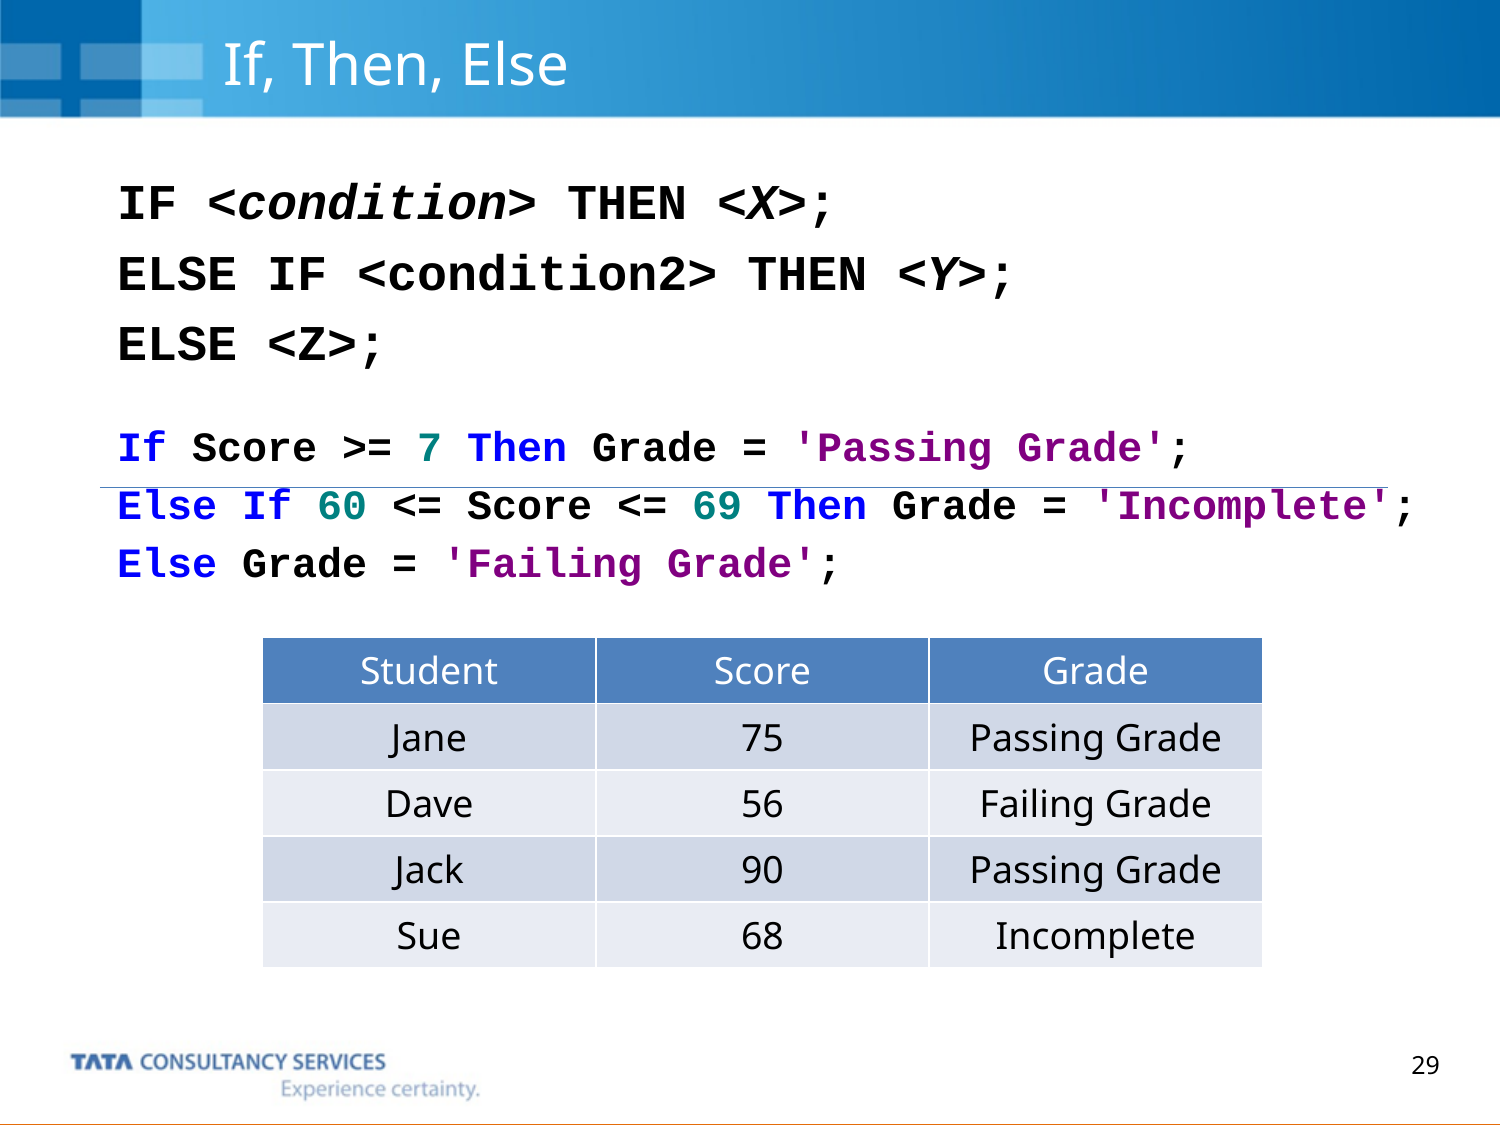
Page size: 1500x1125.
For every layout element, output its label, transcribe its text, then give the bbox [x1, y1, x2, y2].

table_cell 75 [597, 704, 928, 769]
table_cell Passing Grade [930, 837, 1262, 901]
table_cell Passing Grade [930, 704, 1262, 769]
table_cell Jack [263, 837, 595, 901]
table_header Grade [930, 638, 1262, 703]
list IF <condition> THEN <X>; ELSE IF <condition2> THEN <Y>; ELSE <Z>; If Score >= 7 Then Grade = 'Passing Grade'; Else If 60 <= Score <= 69 Then Grade = 'Incomplete'; Else Grade = 'Failing Grade'; [102, 162, 1440, 1000]
table_cell Jane [263, 704, 595, 769]
table_header Student [263, 638, 595, 703]
picture [0, 0, 1500, 1124]
table_cell Sue [263, 903, 595, 967]
table_cell 90 [597, 837, 928, 901]
table_cell Incomplete [930, 903, 1262, 967]
table_header Score [597, 638, 928, 703]
table_cell Dave [263, 771, 595, 835]
table_cell 68 [597, 903, 928, 967]
table_cell 56 [597, 771, 928, 835]
table_cell Failing Grade [930, 771, 1262, 835]
title If, Then, Else [208, 18, 1461, 107]
